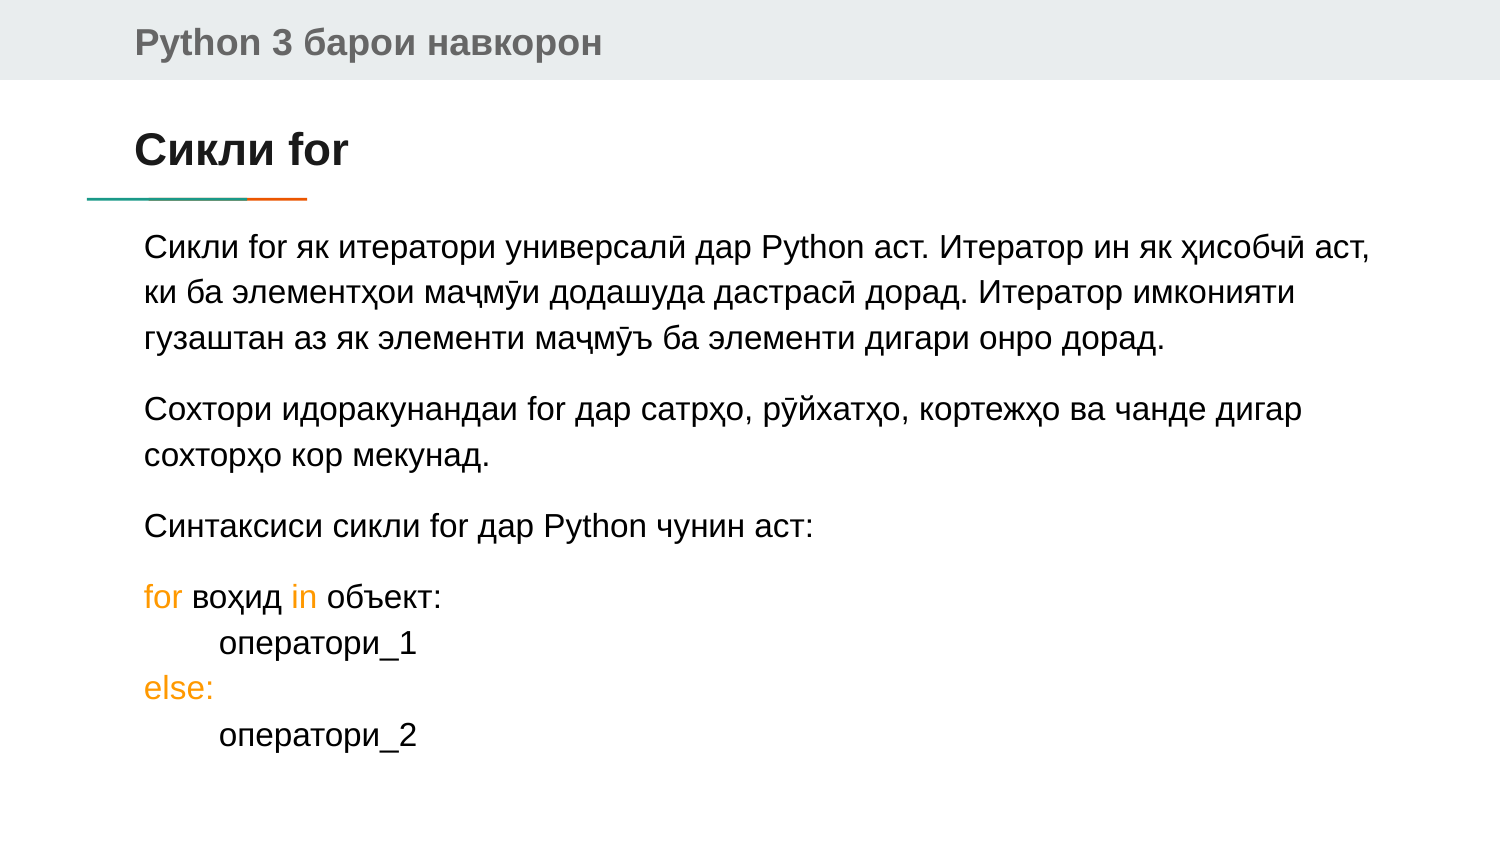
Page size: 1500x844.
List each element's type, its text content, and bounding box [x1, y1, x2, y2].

list Cикли for як итератори универсалӣ дар Python аст. Итератор ин як ҳисобчӣ аст, ки ба элементҳои маҷмӯи додашуда дастрасӣ дорад. Итератор имконияти гузаштан аз як элементи маҷмӯъ ба элементи дигари онро дорад. Сохтори идоракунандаи for дар сатрҳо, рӯйхатҳо, кортежҳо ва чанде дигар сохторҳо кор мекунад. Синтаксиси сикли for дар Python чунин аст: for воҳид in объект: оператори_1 else: оператори_2 [128, 203, 1391, 783]
title Сикли for [119, 104, 1381, 193]
